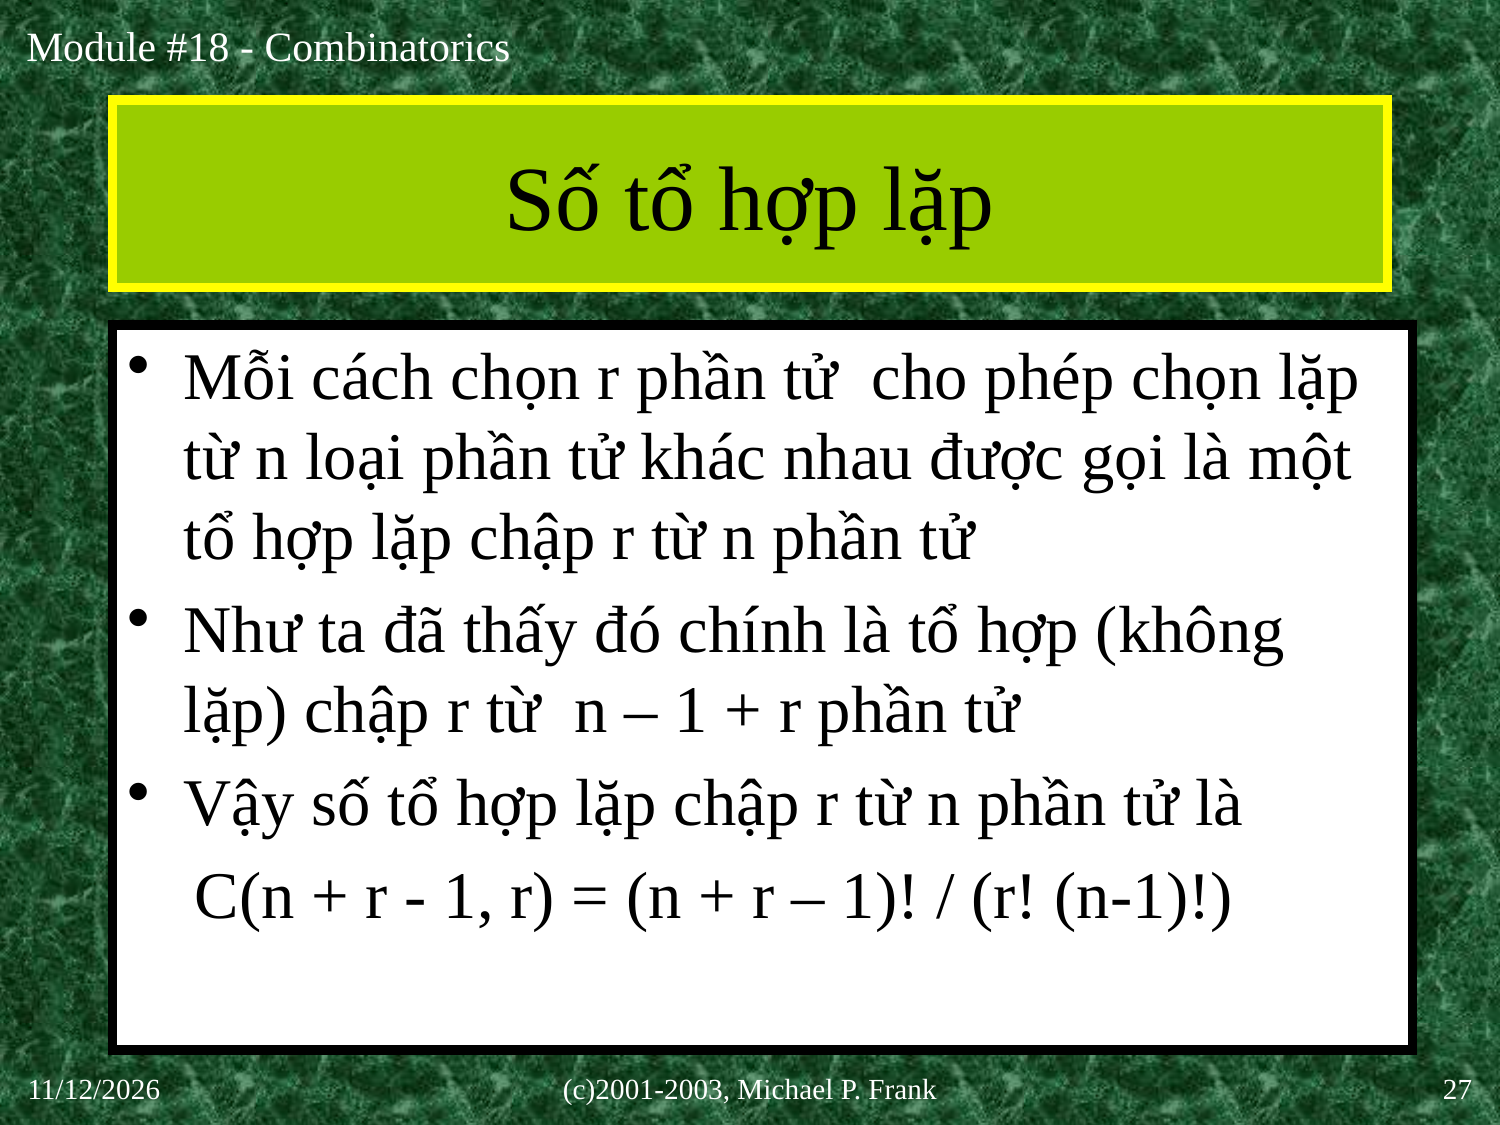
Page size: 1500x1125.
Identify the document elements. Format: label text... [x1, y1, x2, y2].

list Mỗi cách chọn r phần tử cho phép chọn lặp từ n loại phần tử khác nhau được gọi là một tổ hợp lặp chập r từ n phần tử Như ta đã thấy đó chính là tổ hợp (không lặp) chập r từ n – 1 + r phần tử Vậy số tổ hợp lặp chập r từ n phần tử là C(n + r - 1, r) = (n + r – 1)! / (r! (n-1)!) [108, 320, 1417, 1055]
slide_number 30-Sep-20 [12, 1062, 326, 1113]
slide_number 27 [1174, 1062, 1488, 1113]
title Số tổ hợp lặp [108, 95, 1392, 292]
picture [0, 0, 1500, 1125]
footer (c)2001-2003, Michael P. Frank [512, 1062, 988, 1113]
